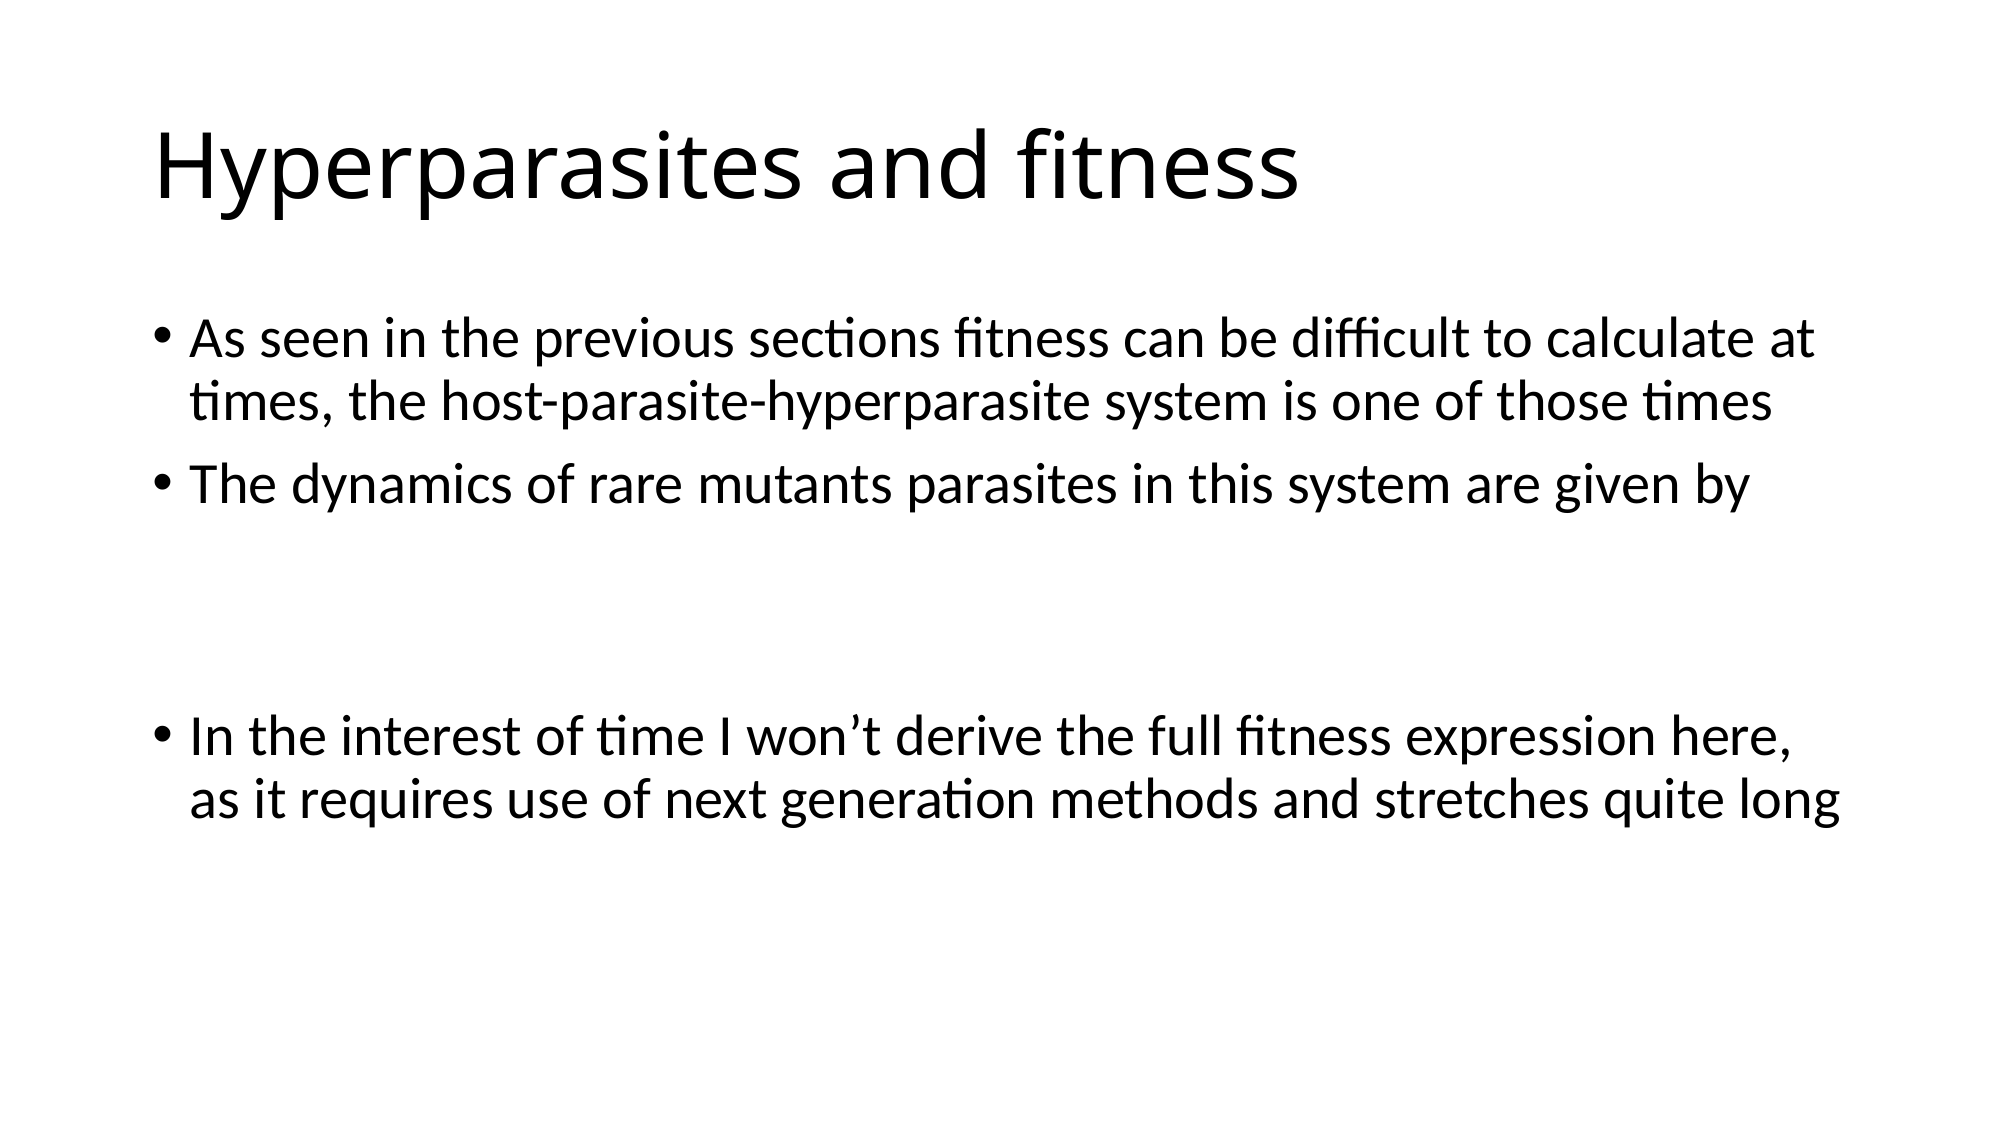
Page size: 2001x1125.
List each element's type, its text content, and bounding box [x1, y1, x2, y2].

title Hyperparasites and fitness [137, 59, 1863, 278]
